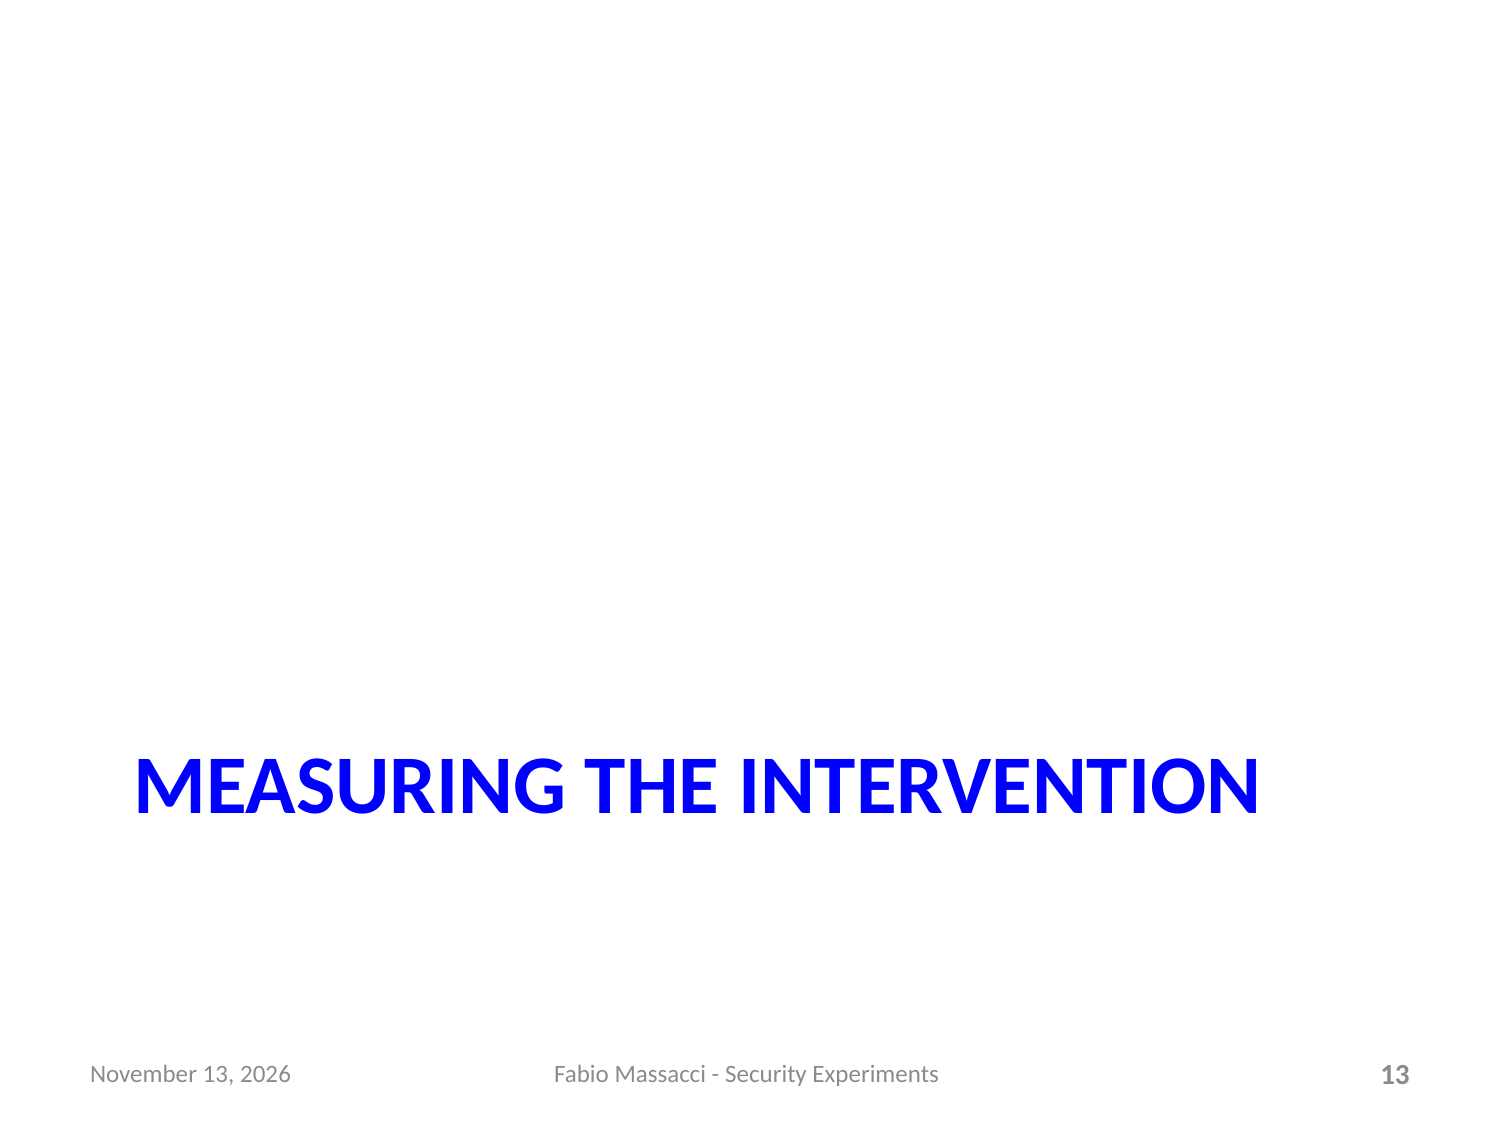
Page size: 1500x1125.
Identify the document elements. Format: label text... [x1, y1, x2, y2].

footer Fabio Massacci - Security Experiments [512, 1042, 988, 1103]
slide_number 13 [1074, 1042, 1425, 1103]
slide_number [75, 1042, 425, 1103]
title Measuring the intervention [118, 722, 1394, 947]
